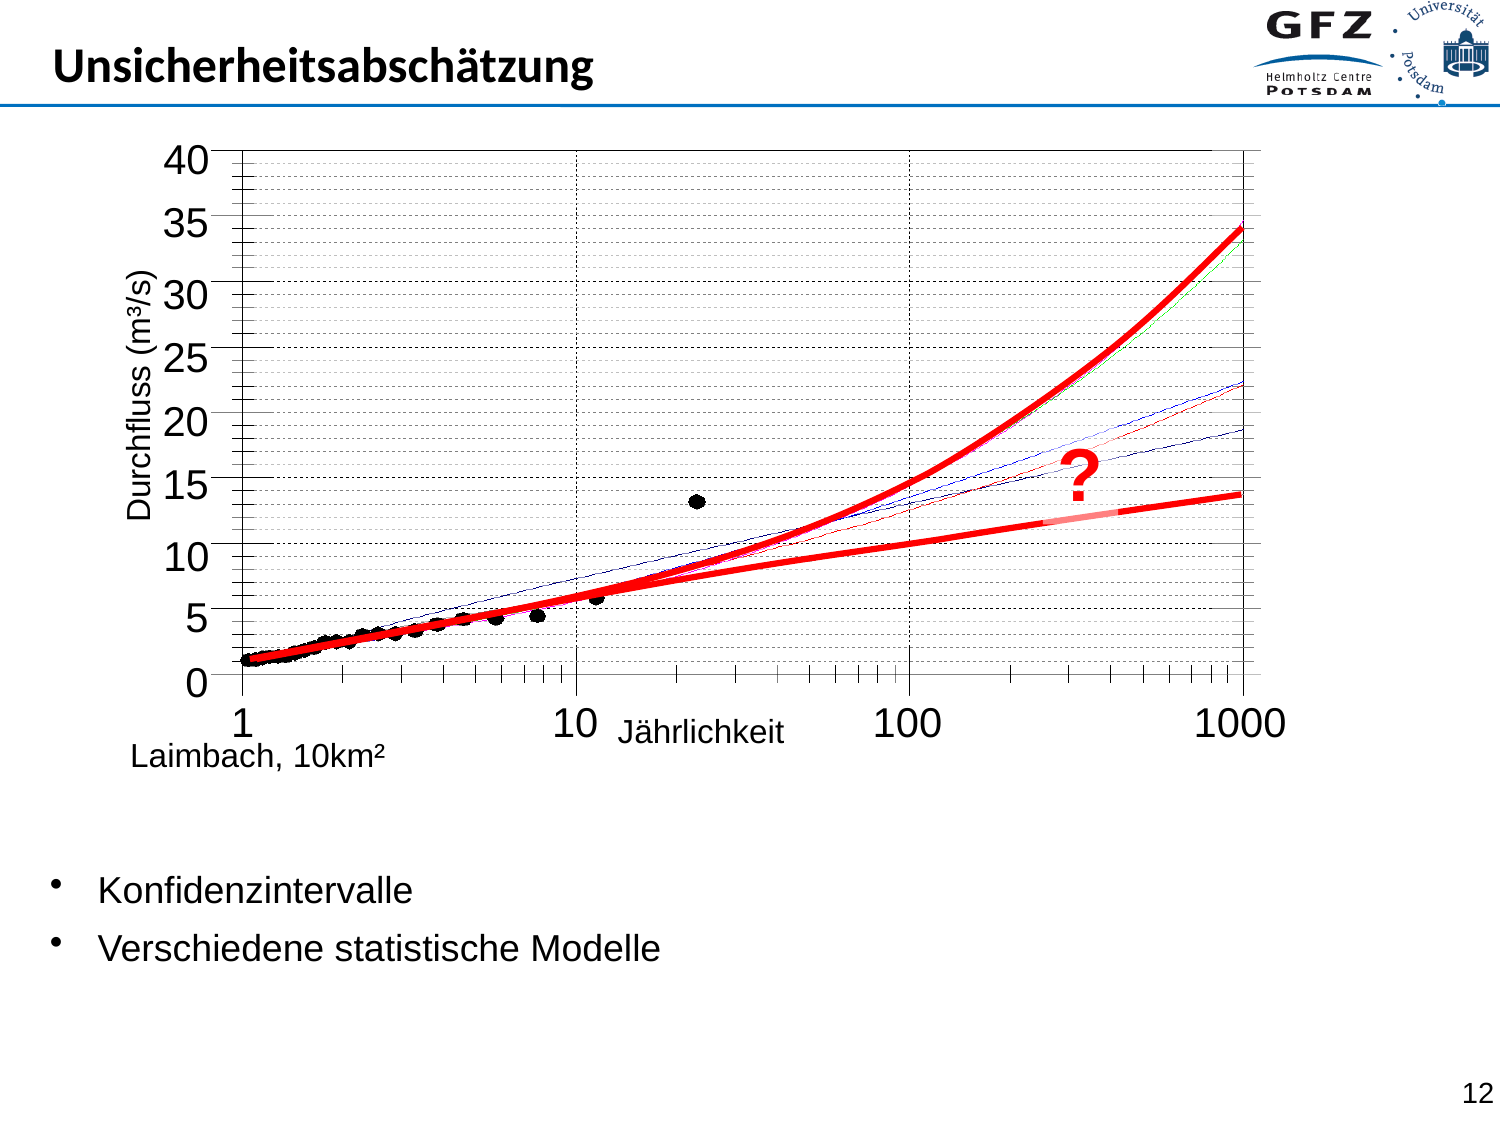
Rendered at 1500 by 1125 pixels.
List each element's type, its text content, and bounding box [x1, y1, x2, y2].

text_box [104, 132, 1278, 786]
picture [1253, 11, 1383, 95]
text_box 12 [1447, 1067, 1500, 1117]
text_box Konfidenzintervalle Verschiedene statistische Modelle [35, 858, 1477, 977]
picture [1390, 1, 1489, 106]
text_box Unsicherheitsabschätzung [37, 24, 610, 100]
